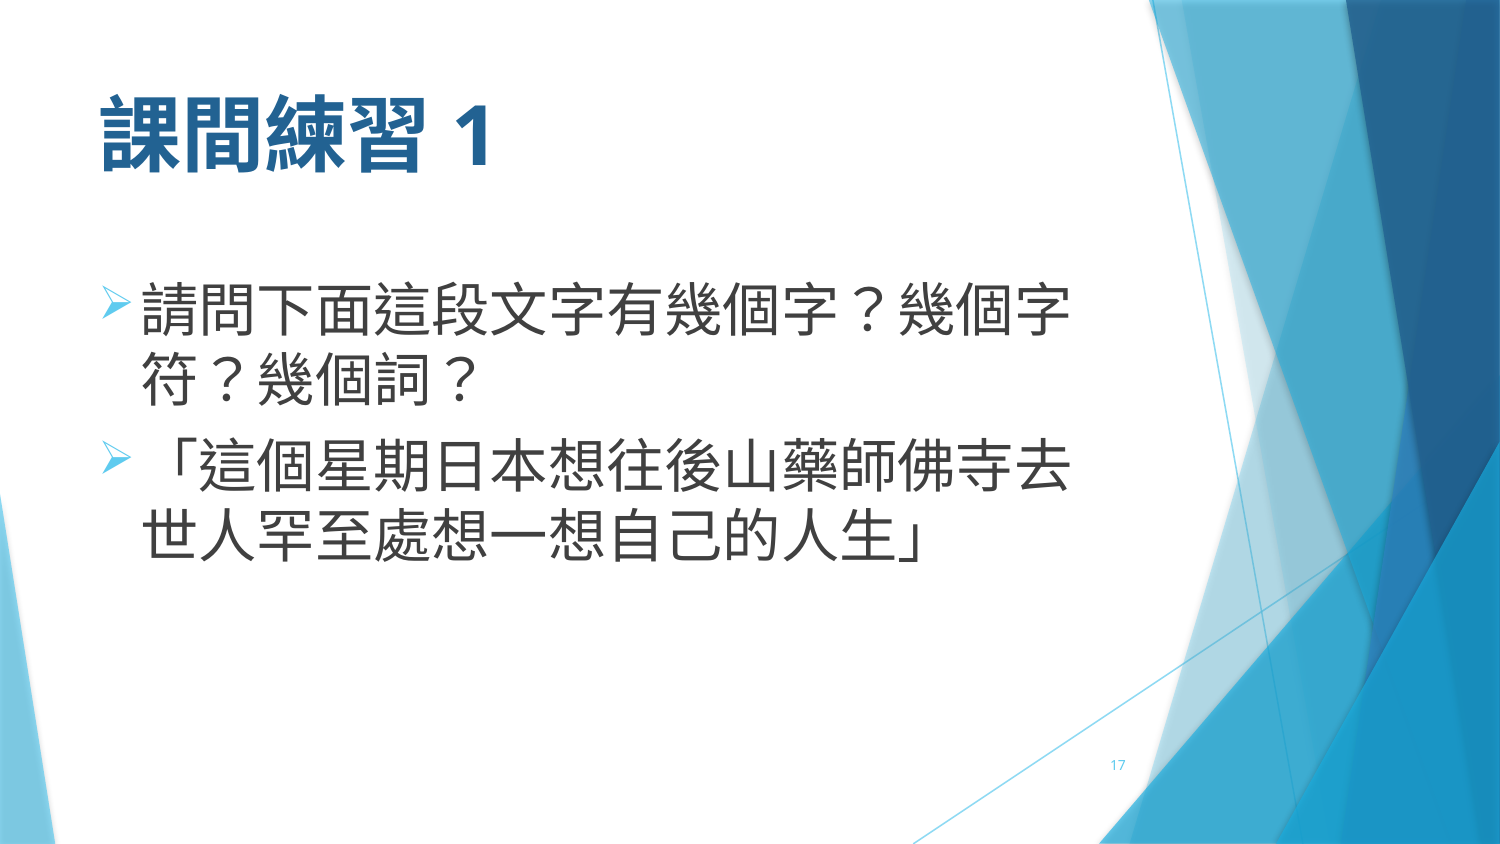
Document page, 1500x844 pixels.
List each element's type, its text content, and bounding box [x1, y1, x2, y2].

title 課間練習1 [83, 75, 1141, 238]
slide_number 17 [1056, 743, 1141, 789]
list 請問下面這段文字有幾個字？幾個字符？幾個詞？ 「這個星期日本想往後山藥師佛寺去世人罕至處想一想自己的人生」 [83, 265, 1141, 744]
